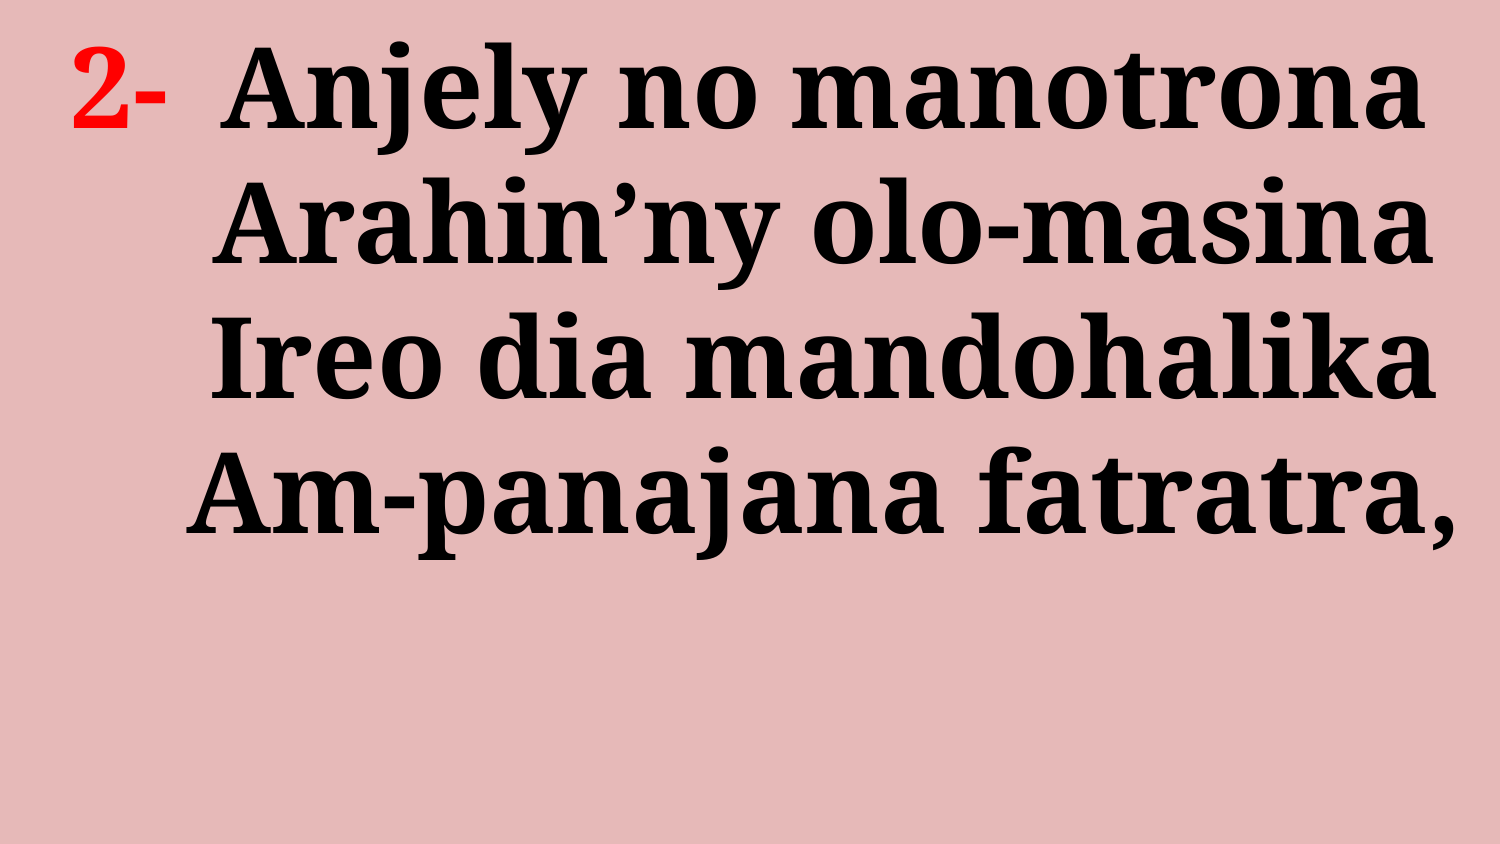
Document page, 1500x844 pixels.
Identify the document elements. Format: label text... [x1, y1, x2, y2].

title 2- Anjely no manotrona Arahin’ny olo-masina Ireo dia mandohalika Am-panajana fatratra, [0, 8, 1500, 844]
